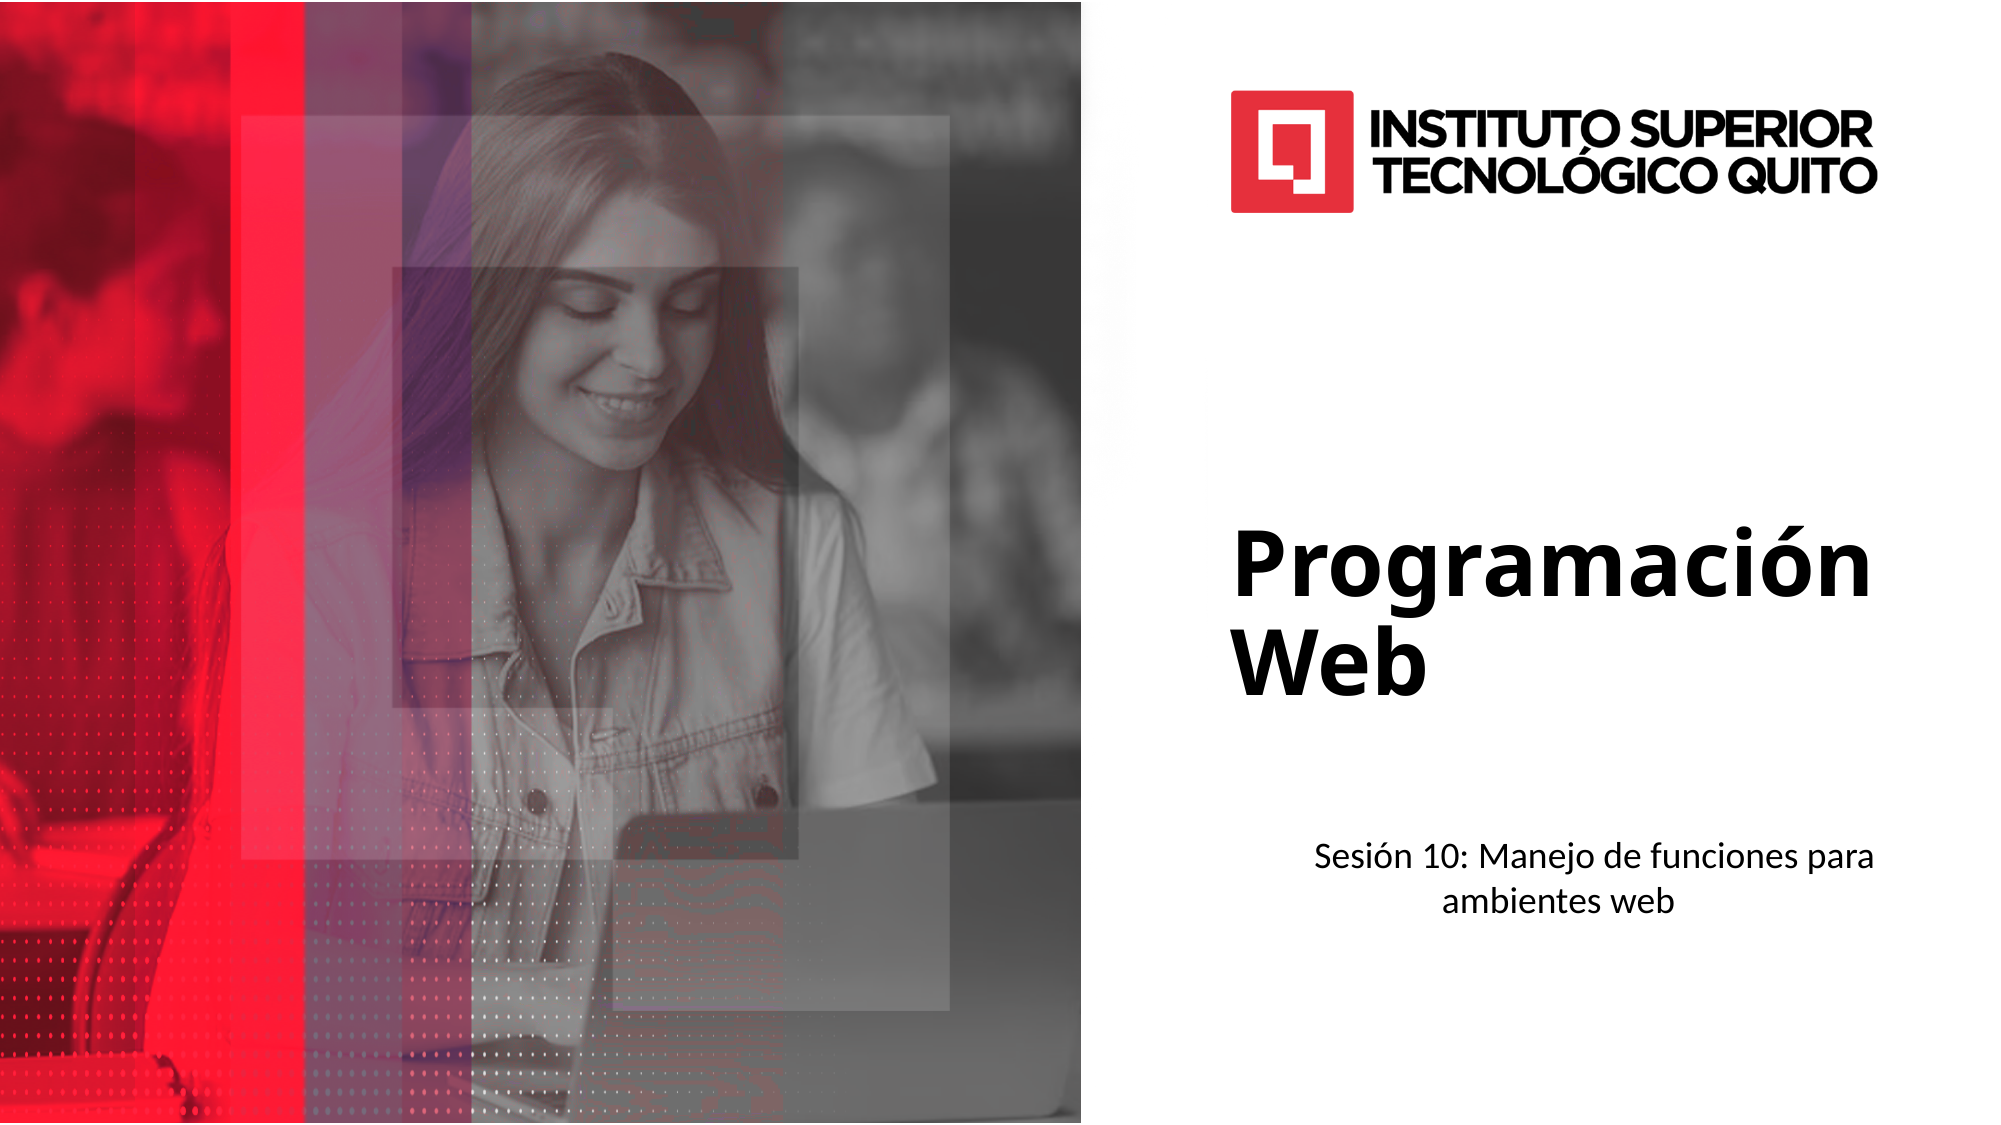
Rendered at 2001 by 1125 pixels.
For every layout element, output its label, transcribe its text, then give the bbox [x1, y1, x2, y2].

text_box Sesión 10: Manejo de funciones para ambientes web [1299, 823, 1900, 929]
title Programación Web [1215, 500, 1936, 733]
picture [0, 2, 2000, 1123]
